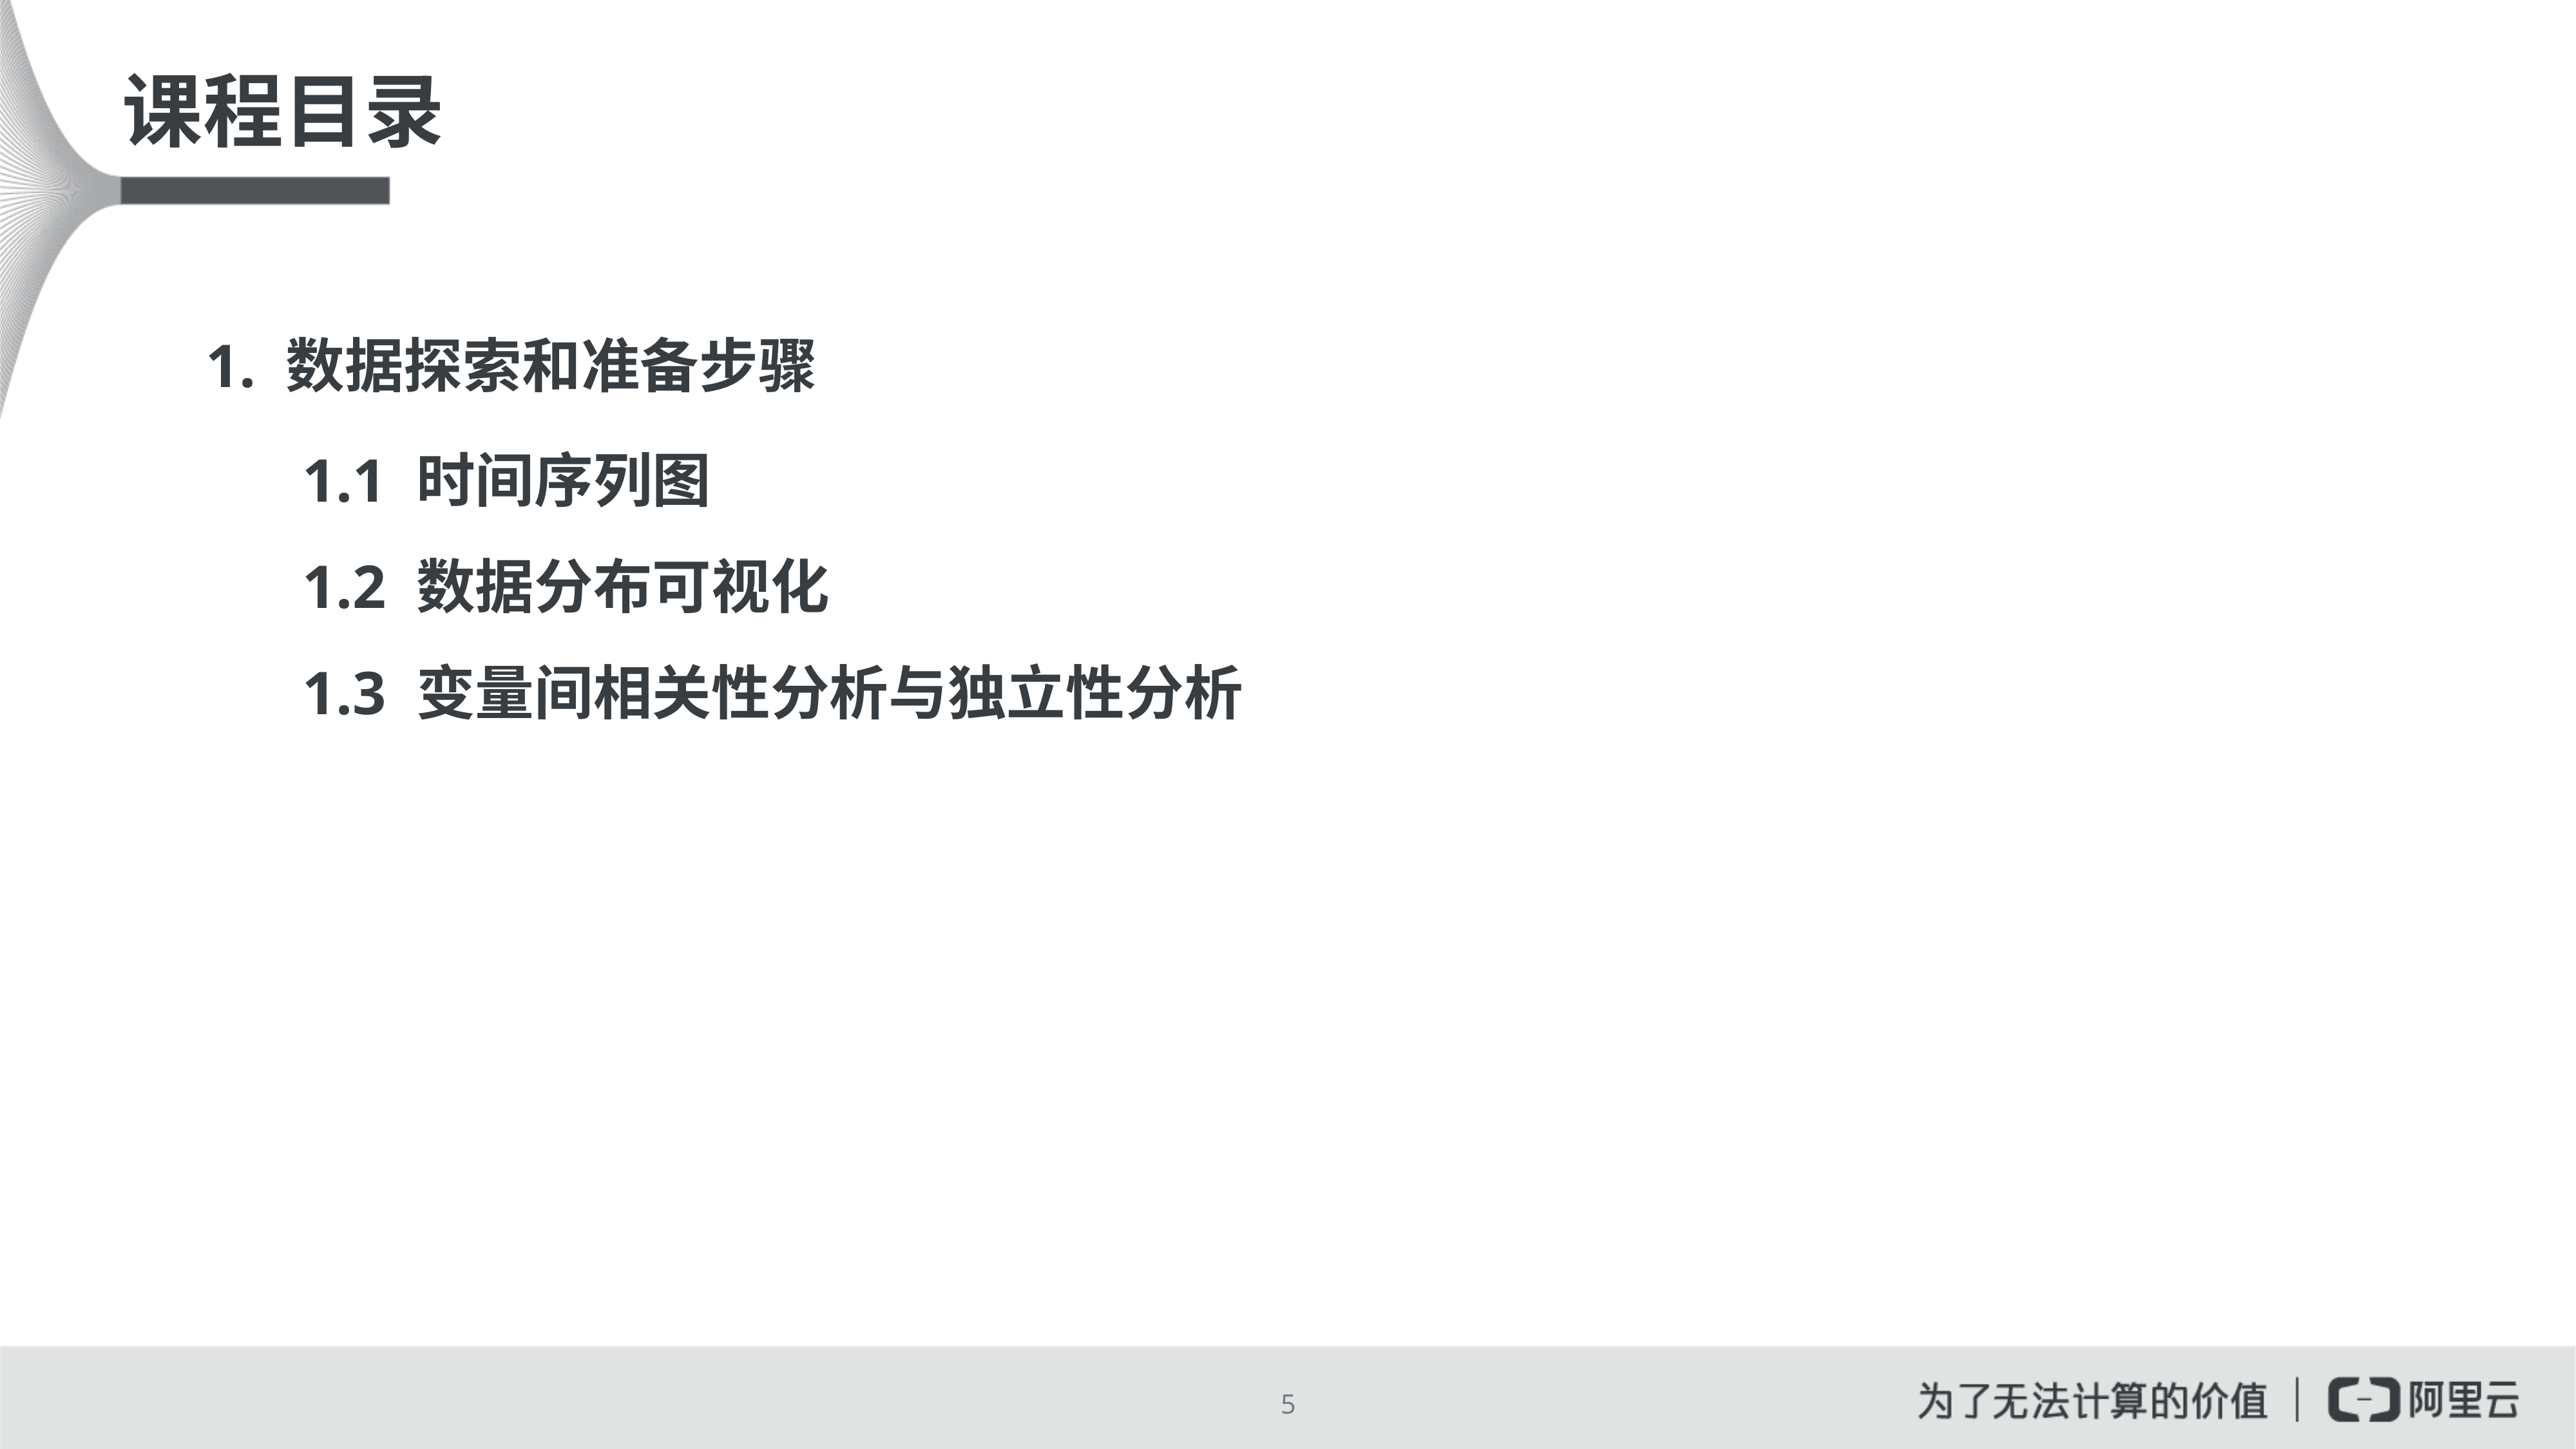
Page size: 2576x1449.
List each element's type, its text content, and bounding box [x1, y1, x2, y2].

title 课程目录 [112, 66, 2456, 163]
picture [0, 0, 2576, 1449]
text_box 1. 数据探索和准备步骤 1.1 时间序列图 1.2 数据分布可视化 1.3 变量间相关性分析与独立性分析 [196, 288, 2380, 731]
